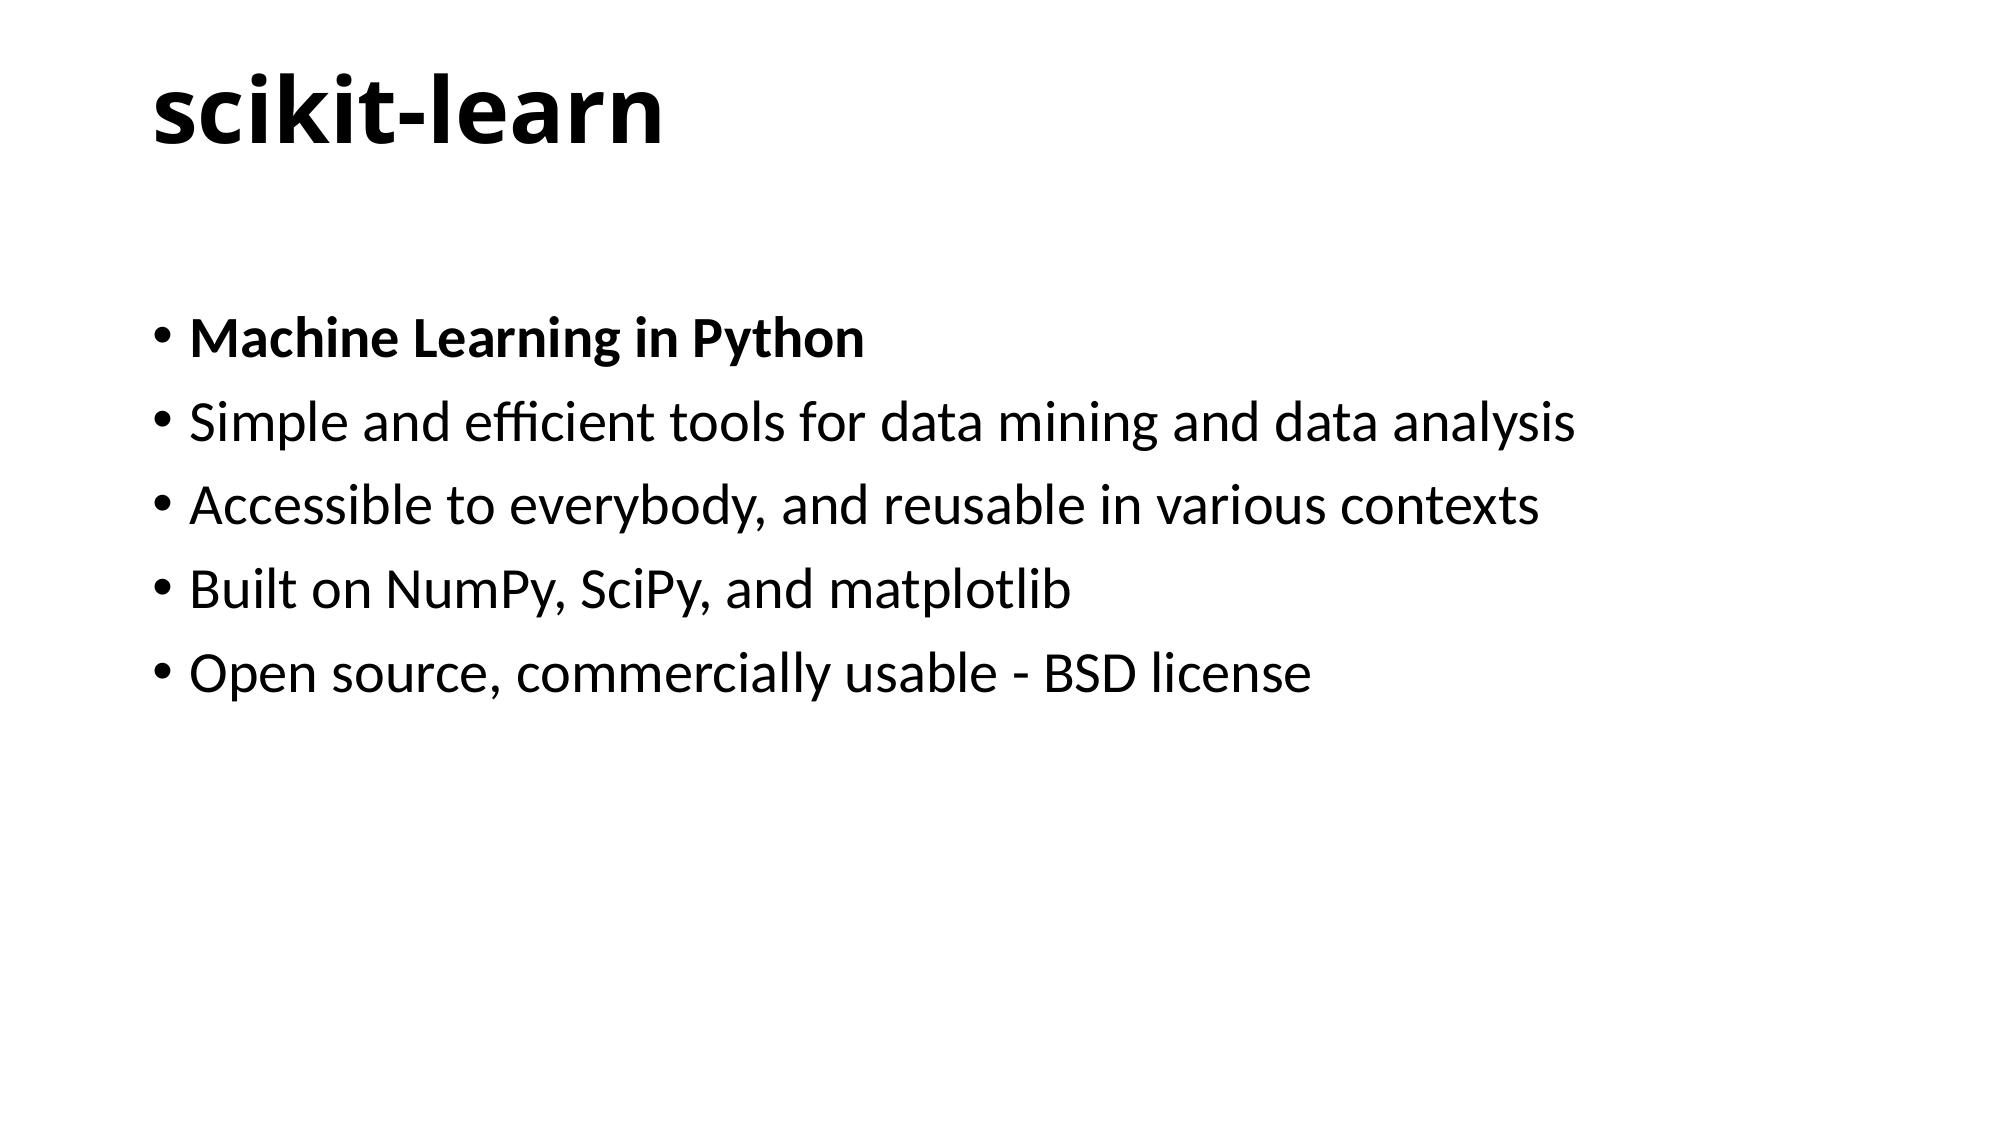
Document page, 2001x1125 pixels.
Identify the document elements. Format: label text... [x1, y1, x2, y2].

title scikit-learn [137, 59, 1863, 278]
list Machine Learning in Python Simple and efficient tools for data mining and data analysis Accessible to everybody, and reusable in various contexts Built on NumPy, SciPy, and matplotlib Open source, commercially usable - BSD license [137, 299, 1863, 1014]
